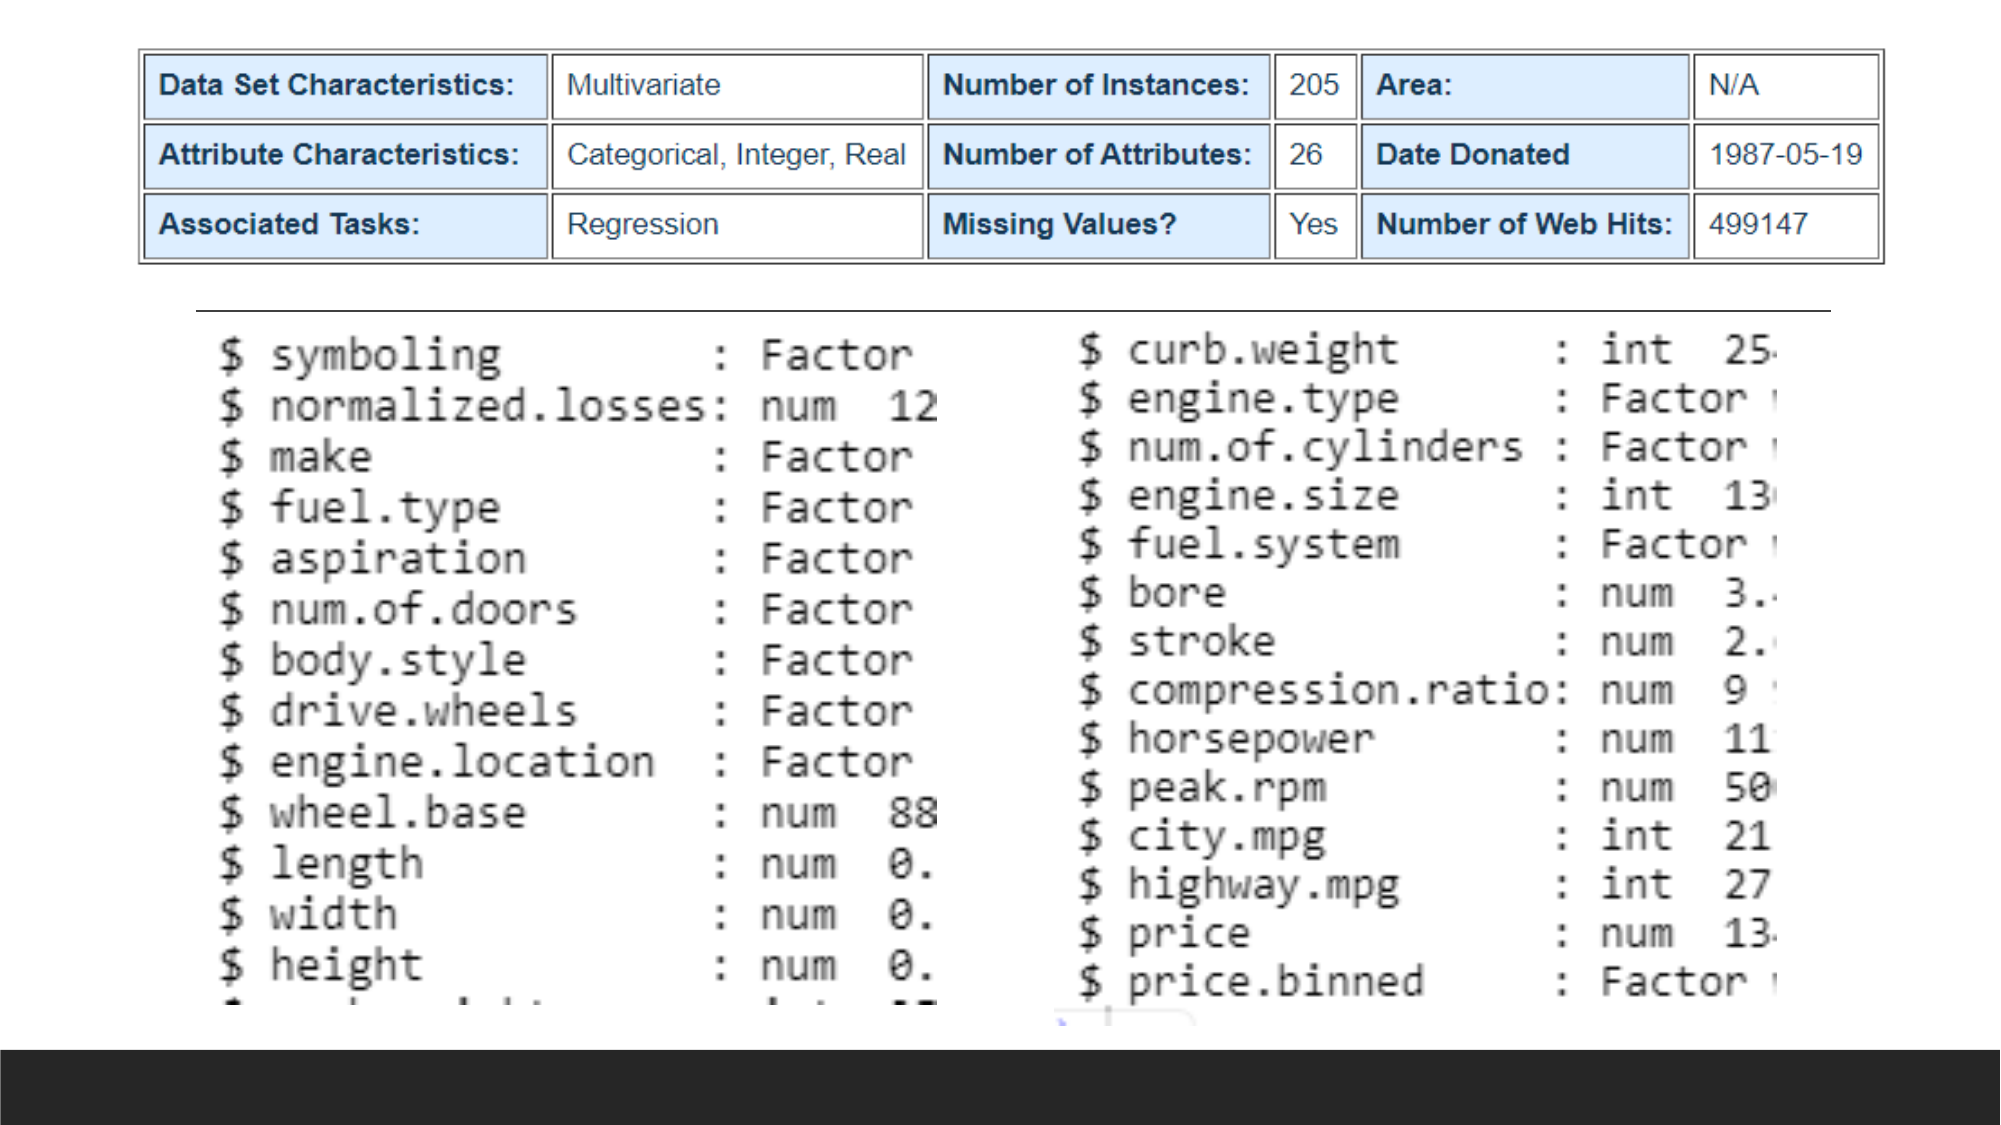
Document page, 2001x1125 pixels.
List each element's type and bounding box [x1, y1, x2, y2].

picture [1053, 326, 1777, 1027]
picture [124, 31, 1908, 281]
picture [196, 327, 937, 1006]
